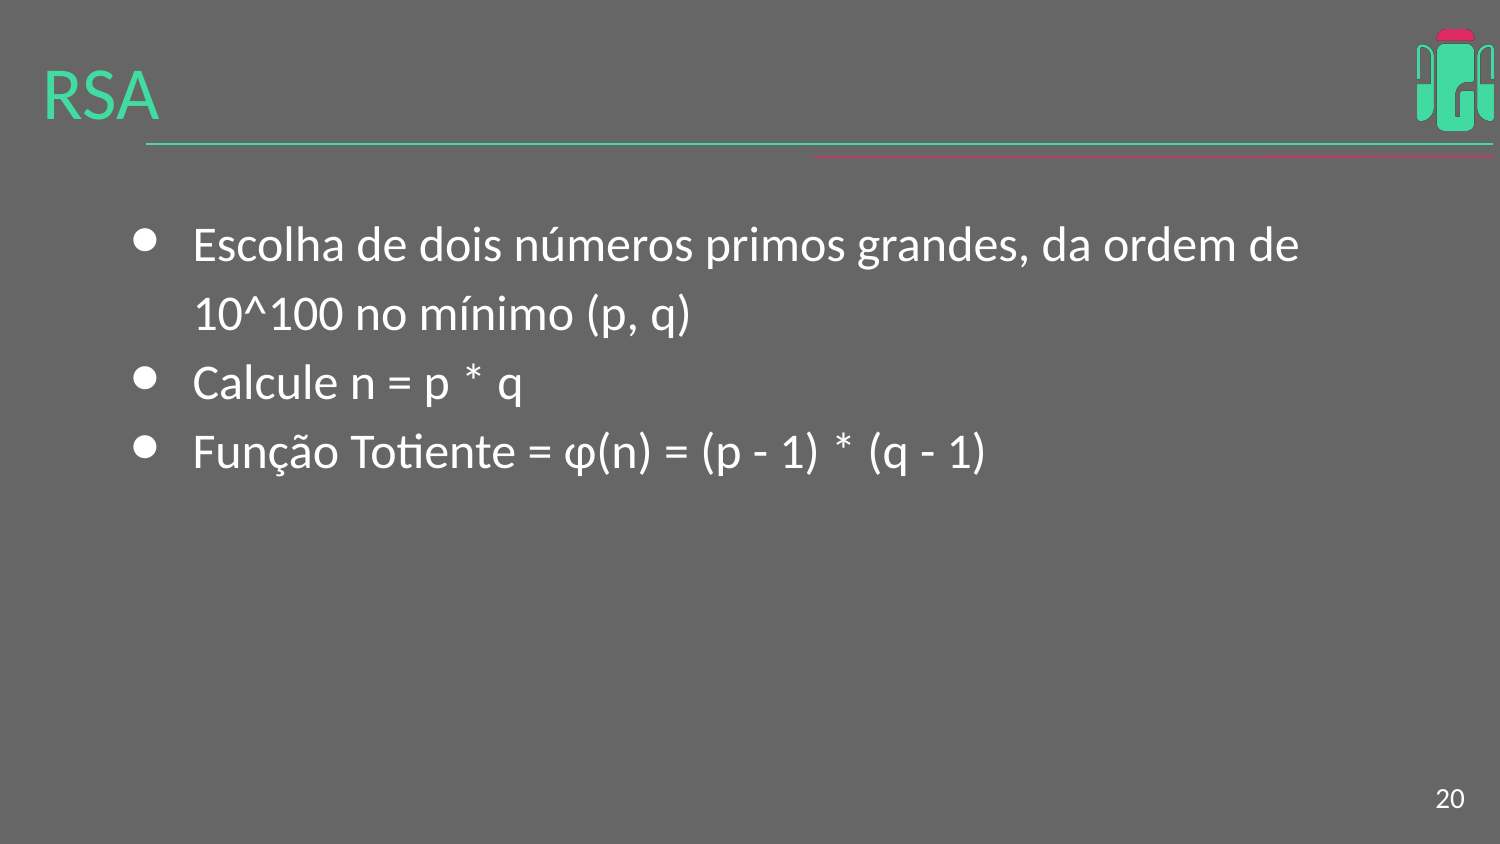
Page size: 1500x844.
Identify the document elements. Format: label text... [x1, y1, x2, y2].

picture [1417, 29, 1494, 131]
title RSA [27, 29, 1374, 131]
slide_number ‹#› [1389, 764, 1480, 830]
list Escolha de dois números primos grandes, da ordem de 10^100 no mínimo (p, q) Calcule n = p * q Função Totiente = φ(n) = (p - 1) * (q - 1) [27, 187, 1418, 787]
